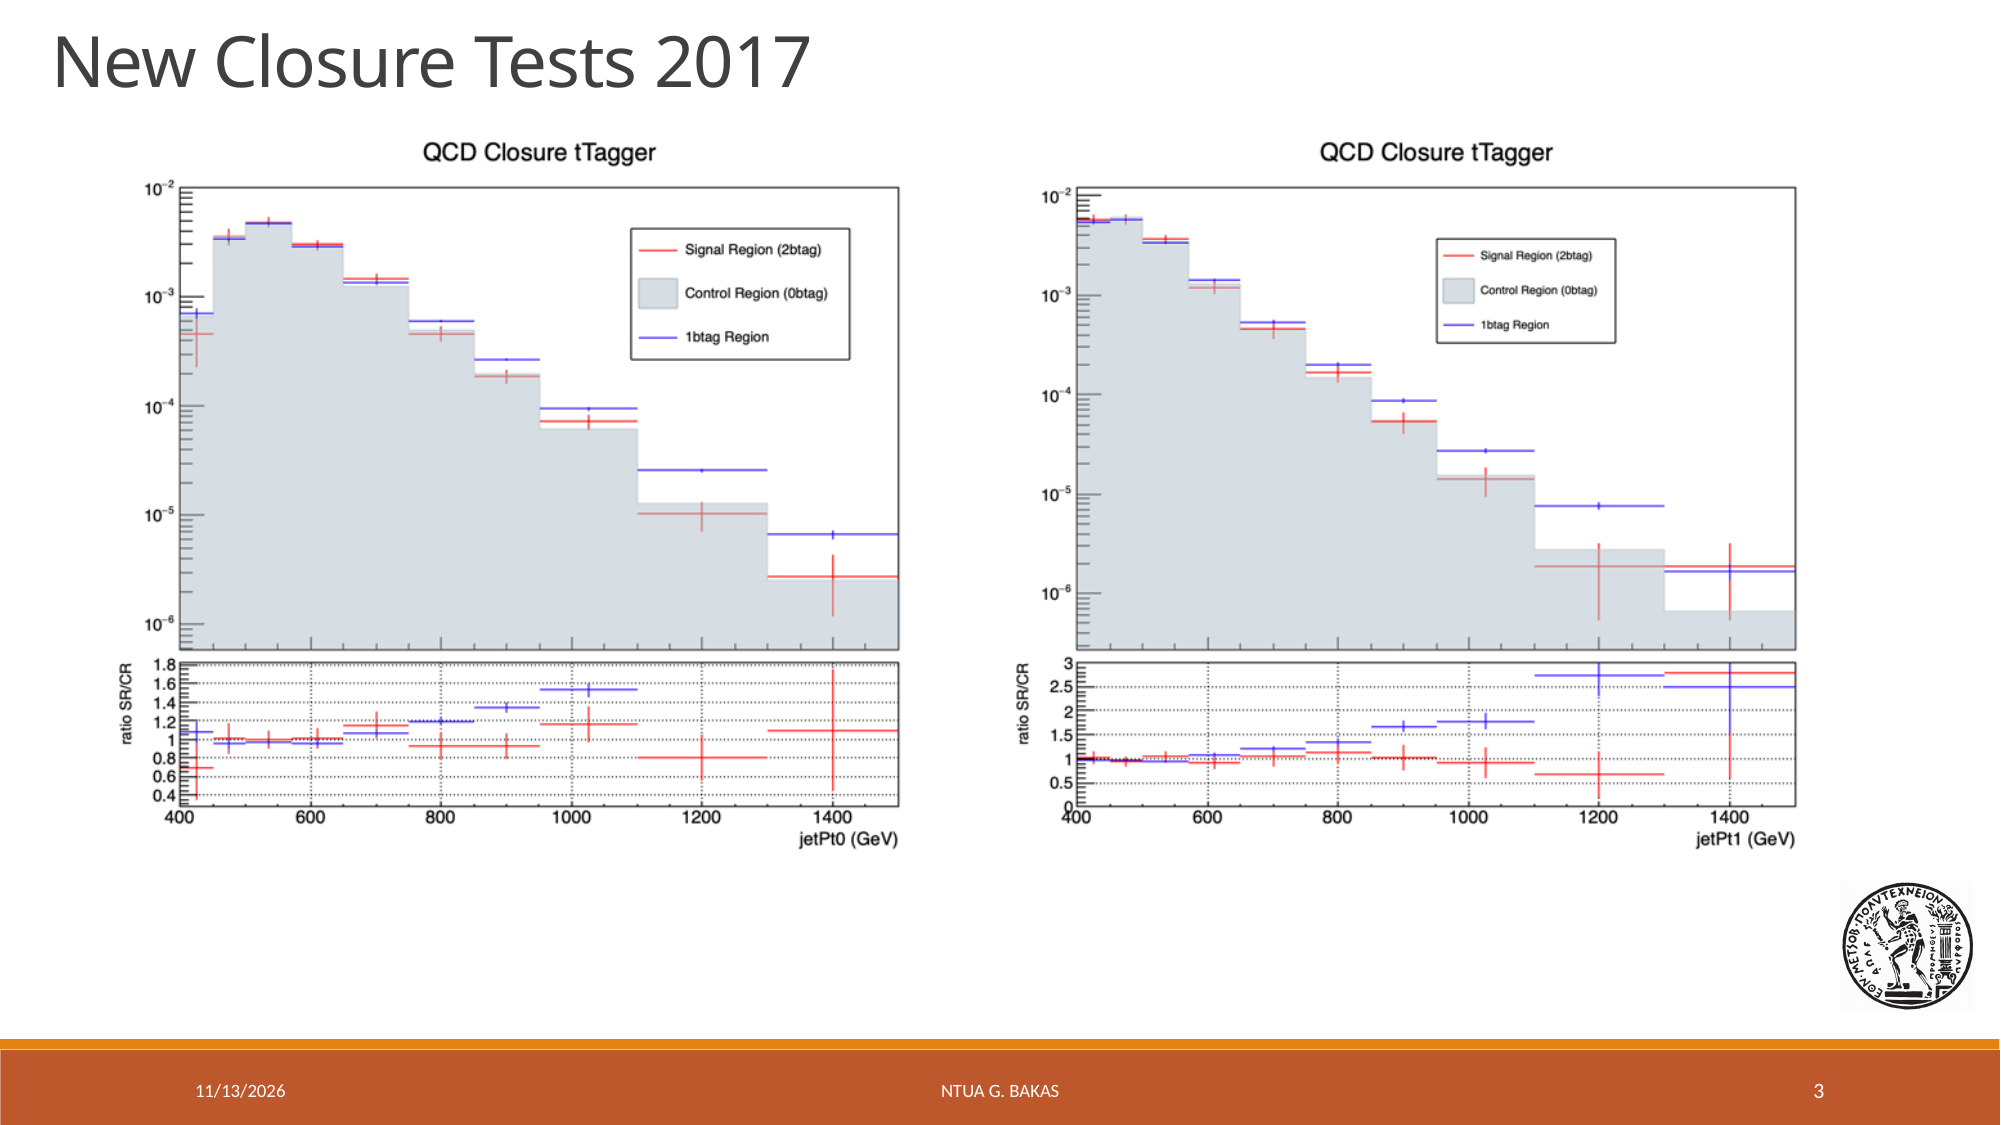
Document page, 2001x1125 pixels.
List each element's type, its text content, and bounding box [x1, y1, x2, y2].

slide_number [180, 1059, 586, 1120]
slide_number 3 [1624, 1059, 1840, 1120]
picture [1839, 880, 1975, 1012]
footer NTUA G. Bakas [604, 1059, 1396, 1120]
text_box New Closure Tests 2017 [36, 0, 1763, 110]
picture [91, 135, 1887, 875]
